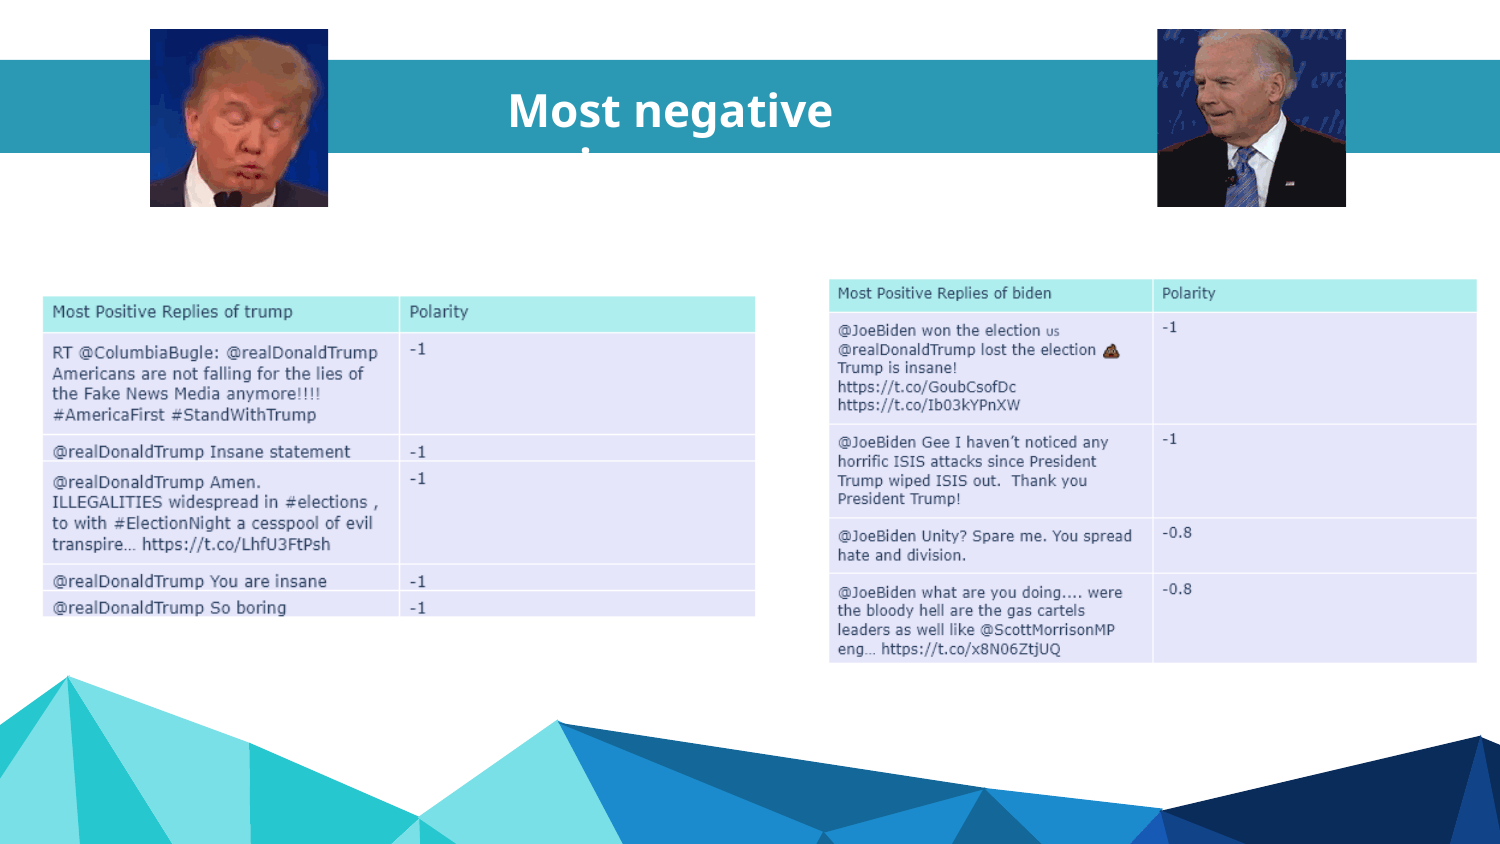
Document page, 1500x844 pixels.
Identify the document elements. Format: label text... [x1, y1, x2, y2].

picture [149, 29, 329, 207]
text_box [1351, 59, 1500, 153]
text_box [0, 59, 144, 153]
picture [40, 295, 756, 621]
picture [826, 275, 1480, 664]
text_box [332, 59, 1152, 153]
text_box Most negative reviews [501, 78, 1024, 152]
picture [1157, 29, 1347, 207]
